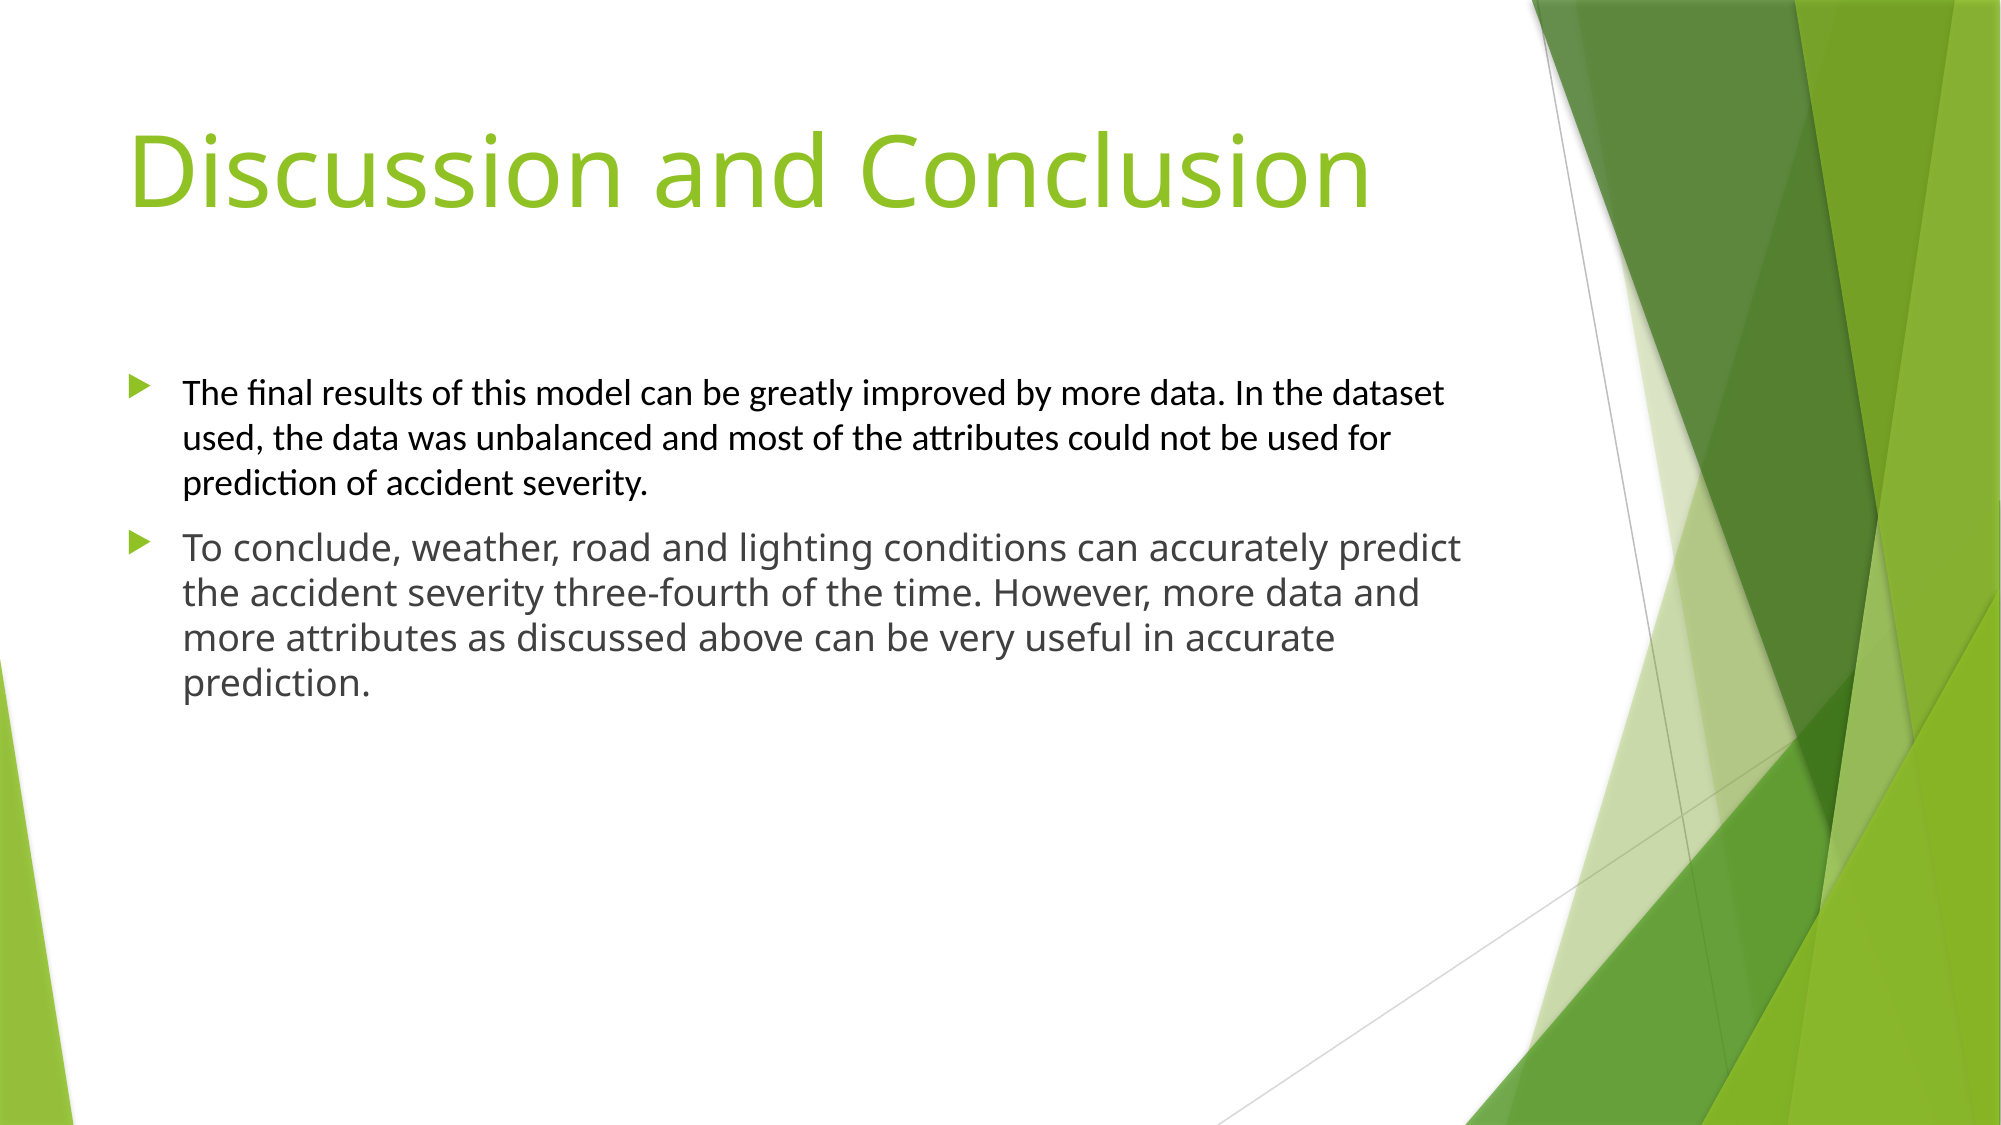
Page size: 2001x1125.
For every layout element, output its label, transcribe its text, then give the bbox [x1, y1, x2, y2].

list The final results of this model can be greatly improved by more data. In the dataset used, the data was unbalanced and most of the attributes could not be used for prediction of accident severity. To conclude, weather, road and lighting conditions can accurately predict the accident severity three-fourth of the time. However, more data and more attributes as discussed above can be very useful in accurate prediction. [111, 360, 1522, 992]
title Discussion and Conclusion [111, 99, 1522, 317]
